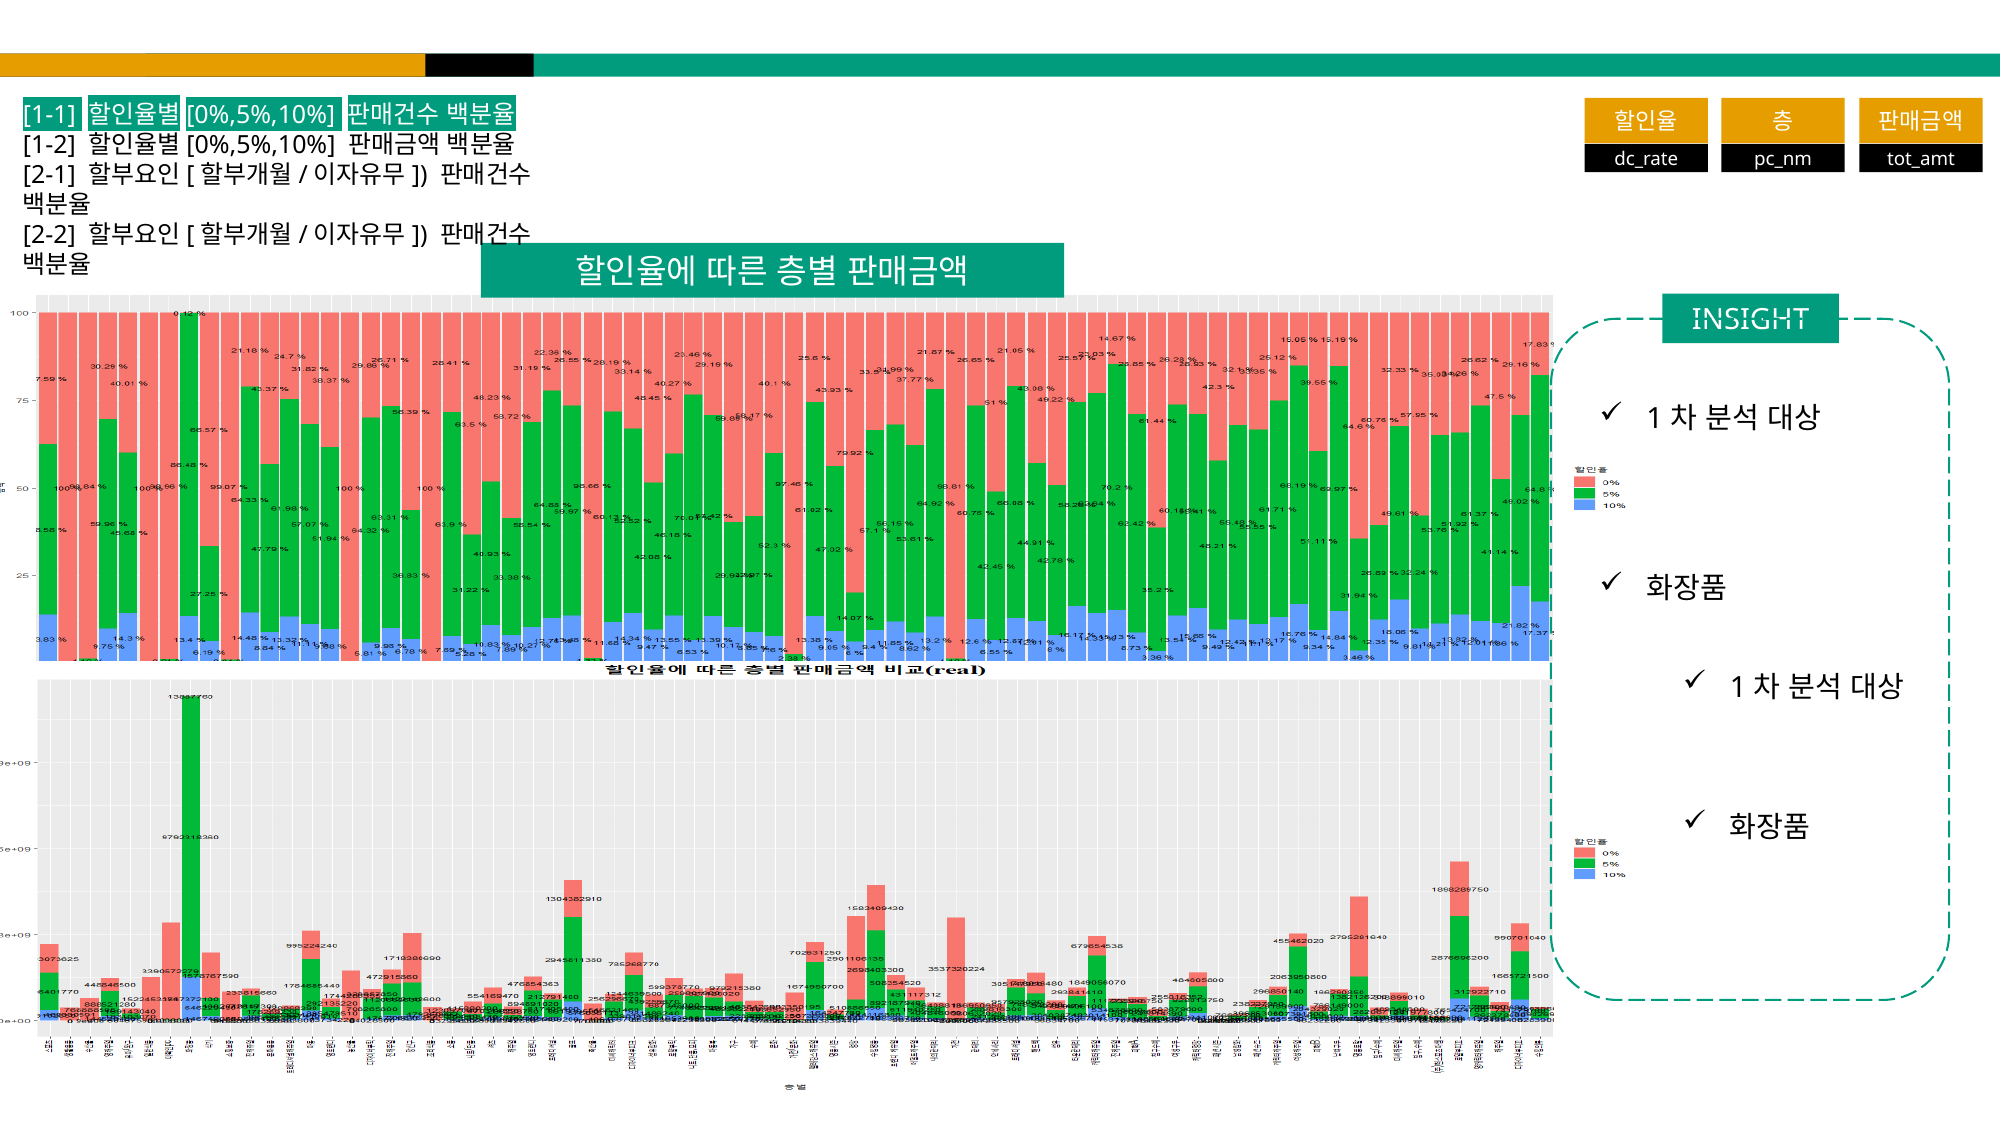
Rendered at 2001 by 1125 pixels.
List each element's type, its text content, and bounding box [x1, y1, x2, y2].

text_box [426, 53, 535, 78]
picture [0, 275, 1640, 1093]
text_box [1640, 317, 1951, 1001]
text_box pc_nm [1720, 144, 1846, 173]
text_box dc_rate [1584, 144, 1709, 173]
text_box INSIGHT [1662, 293, 1839, 318]
text_box 판매금액 [1858, 97, 1984, 144]
text_box [0, 53, 426, 78]
text_box 층 [1720, 97, 1846, 144]
text_box 할인율에 따른 층별 판매금액 [592, 242, 1065, 275]
text_box [1-1] 할인율별[0%,5%,10%] 판매건수 백분율 [1-2] 할인율별[0%,5%,10%] 판매금액 백분율 [2-1] 할부요인[할부개월/이자유무]) 판매건수 백분율 [2-2] 할부요인[할부개월/이자유무]) 판매건수 백분율 [8, 91, 592, 275]
text_box tot_amt [1858, 144, 1984, 173]
text_box [535, 53, 2000, 78]
text_box 할인율 [1584, 97, 1709, 144]
